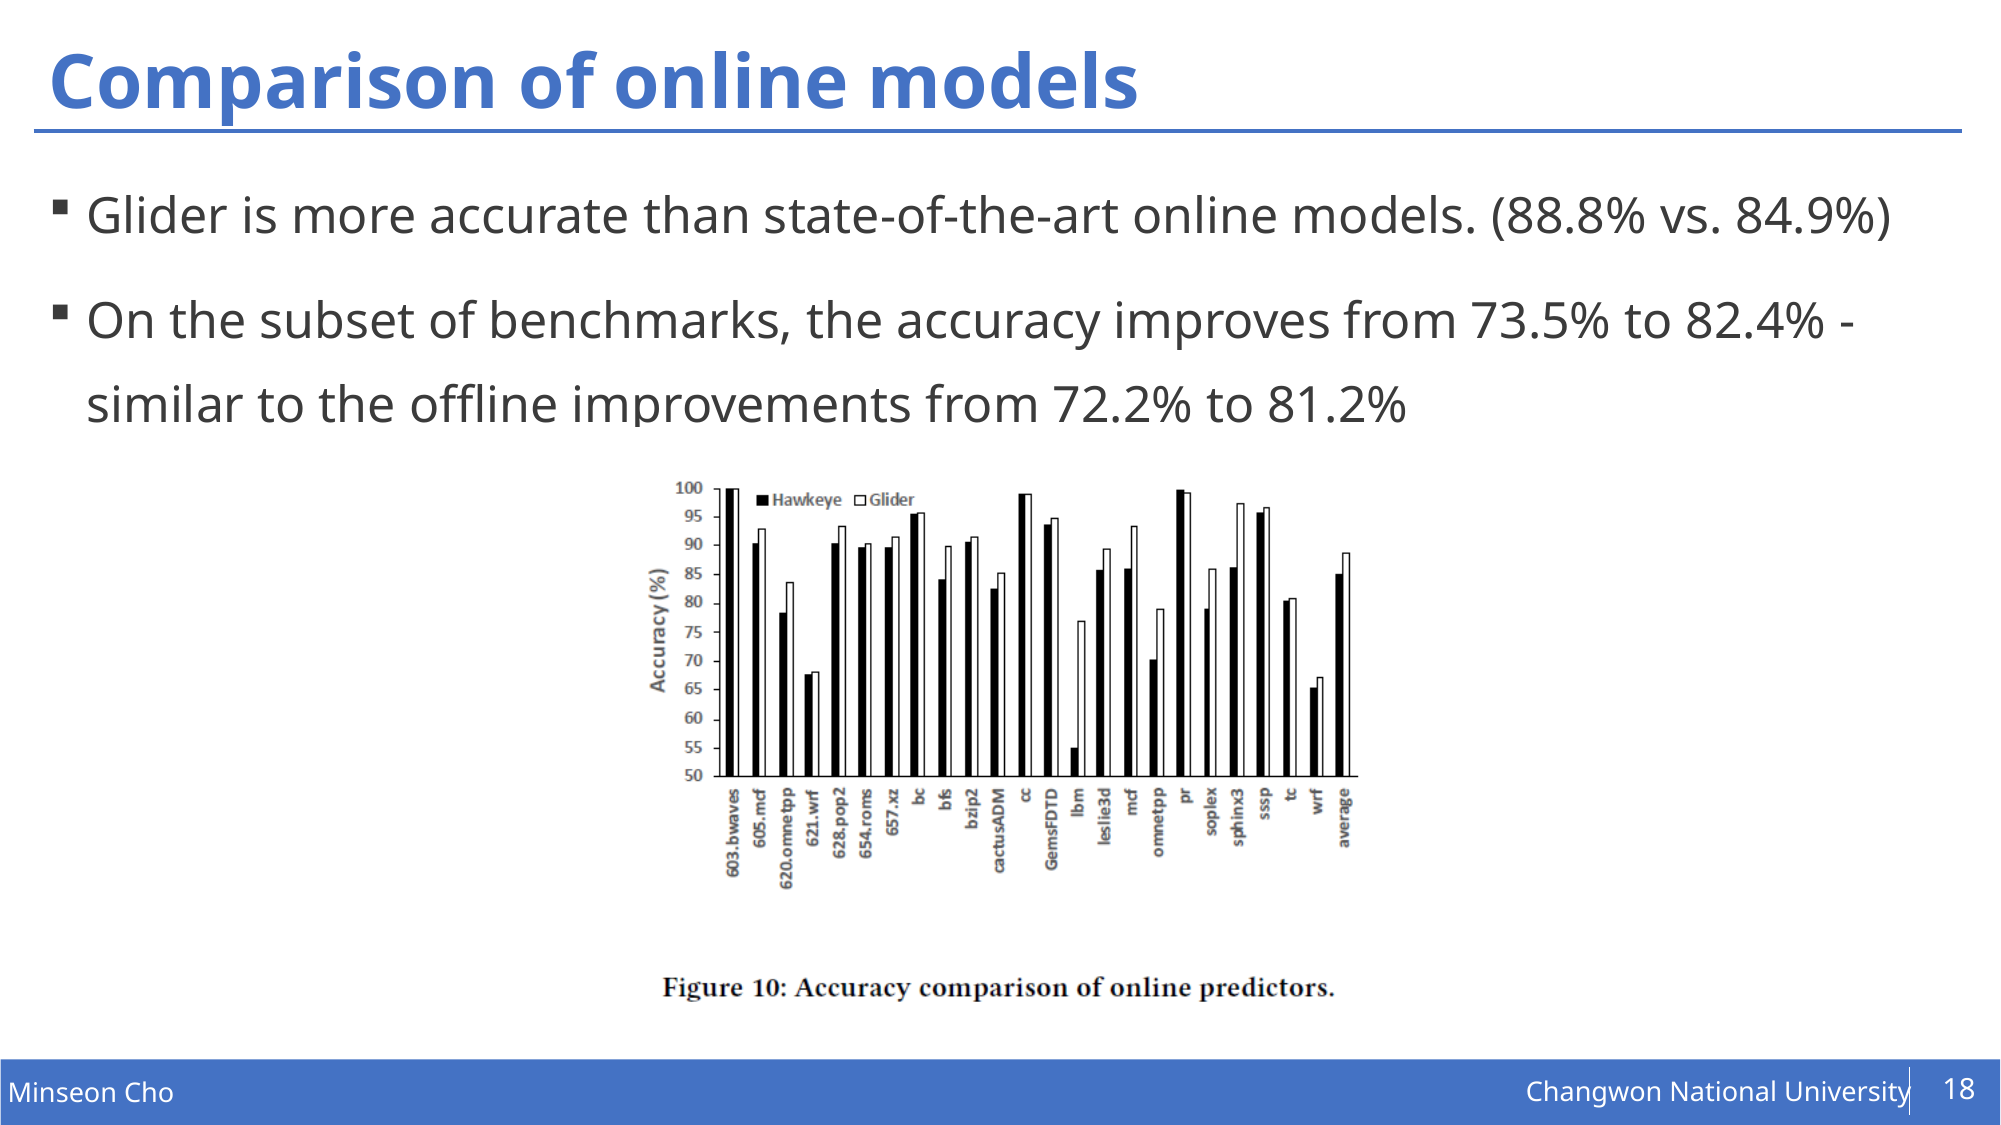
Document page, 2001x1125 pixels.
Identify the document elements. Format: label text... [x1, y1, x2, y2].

picture [627, 427, 1373, 1026]
slide_number 18 [1922, 1060, 1996, 1121]
title Comparison of online models [33, 27, 1963, 143]
list Glider is more accurate than state-of-the-art online models. (88.8% vs. 84.9%) On the subset of benchmarks, the accuracy improves from 73.5% to 82.4% - similar to the offline improvements from 72.2% to 81.2% [33, 152, 1963, 997]
